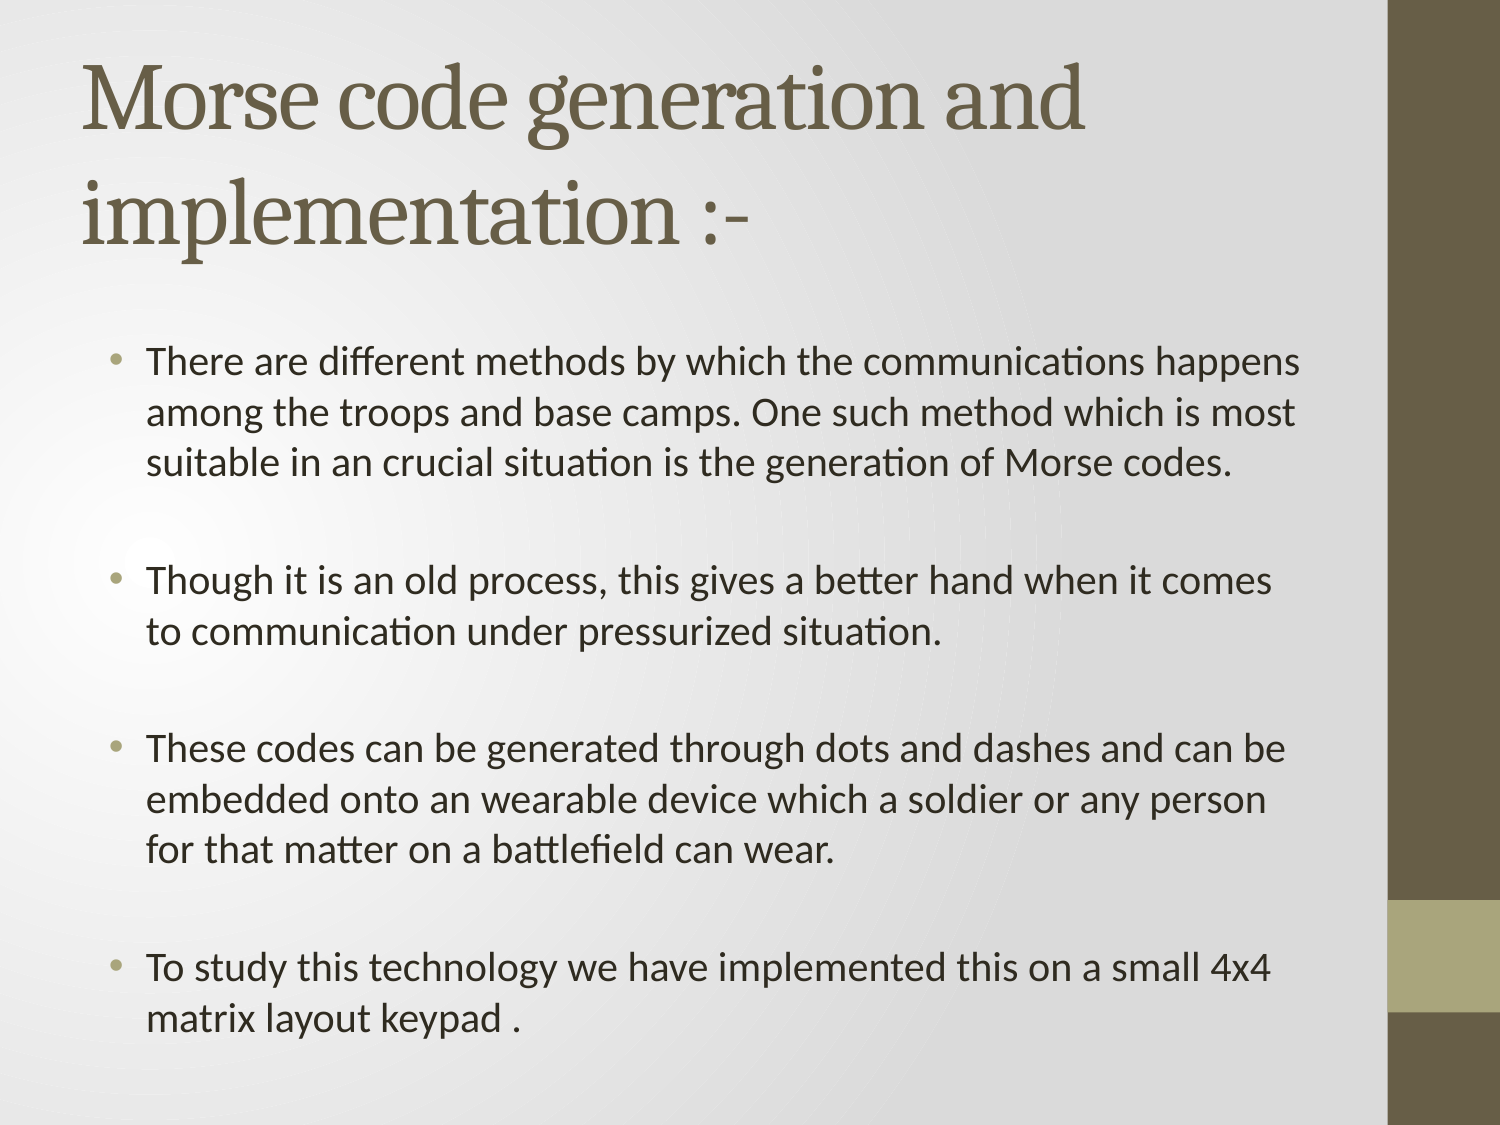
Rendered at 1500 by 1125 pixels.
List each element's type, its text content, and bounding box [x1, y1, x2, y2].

list There are different methods by which the communications happens among the troops and base camps. One such method which is most suitable in an crucial situation is the generation of Morse codes. Though it is an old process, this gives a better hand when it comes to communication under pressurized situation. These codes can be generated through dots and dashes and can be embedded onto an wearable device which a soldier or any person for that matter on a battlefield can wear. To study this technology we have implemented this on a small 4x4 matrix layout keypad . [75, 326, 1325, 1083]
title Morse code generation and implementation :- [64, 54, 1315, 243]
